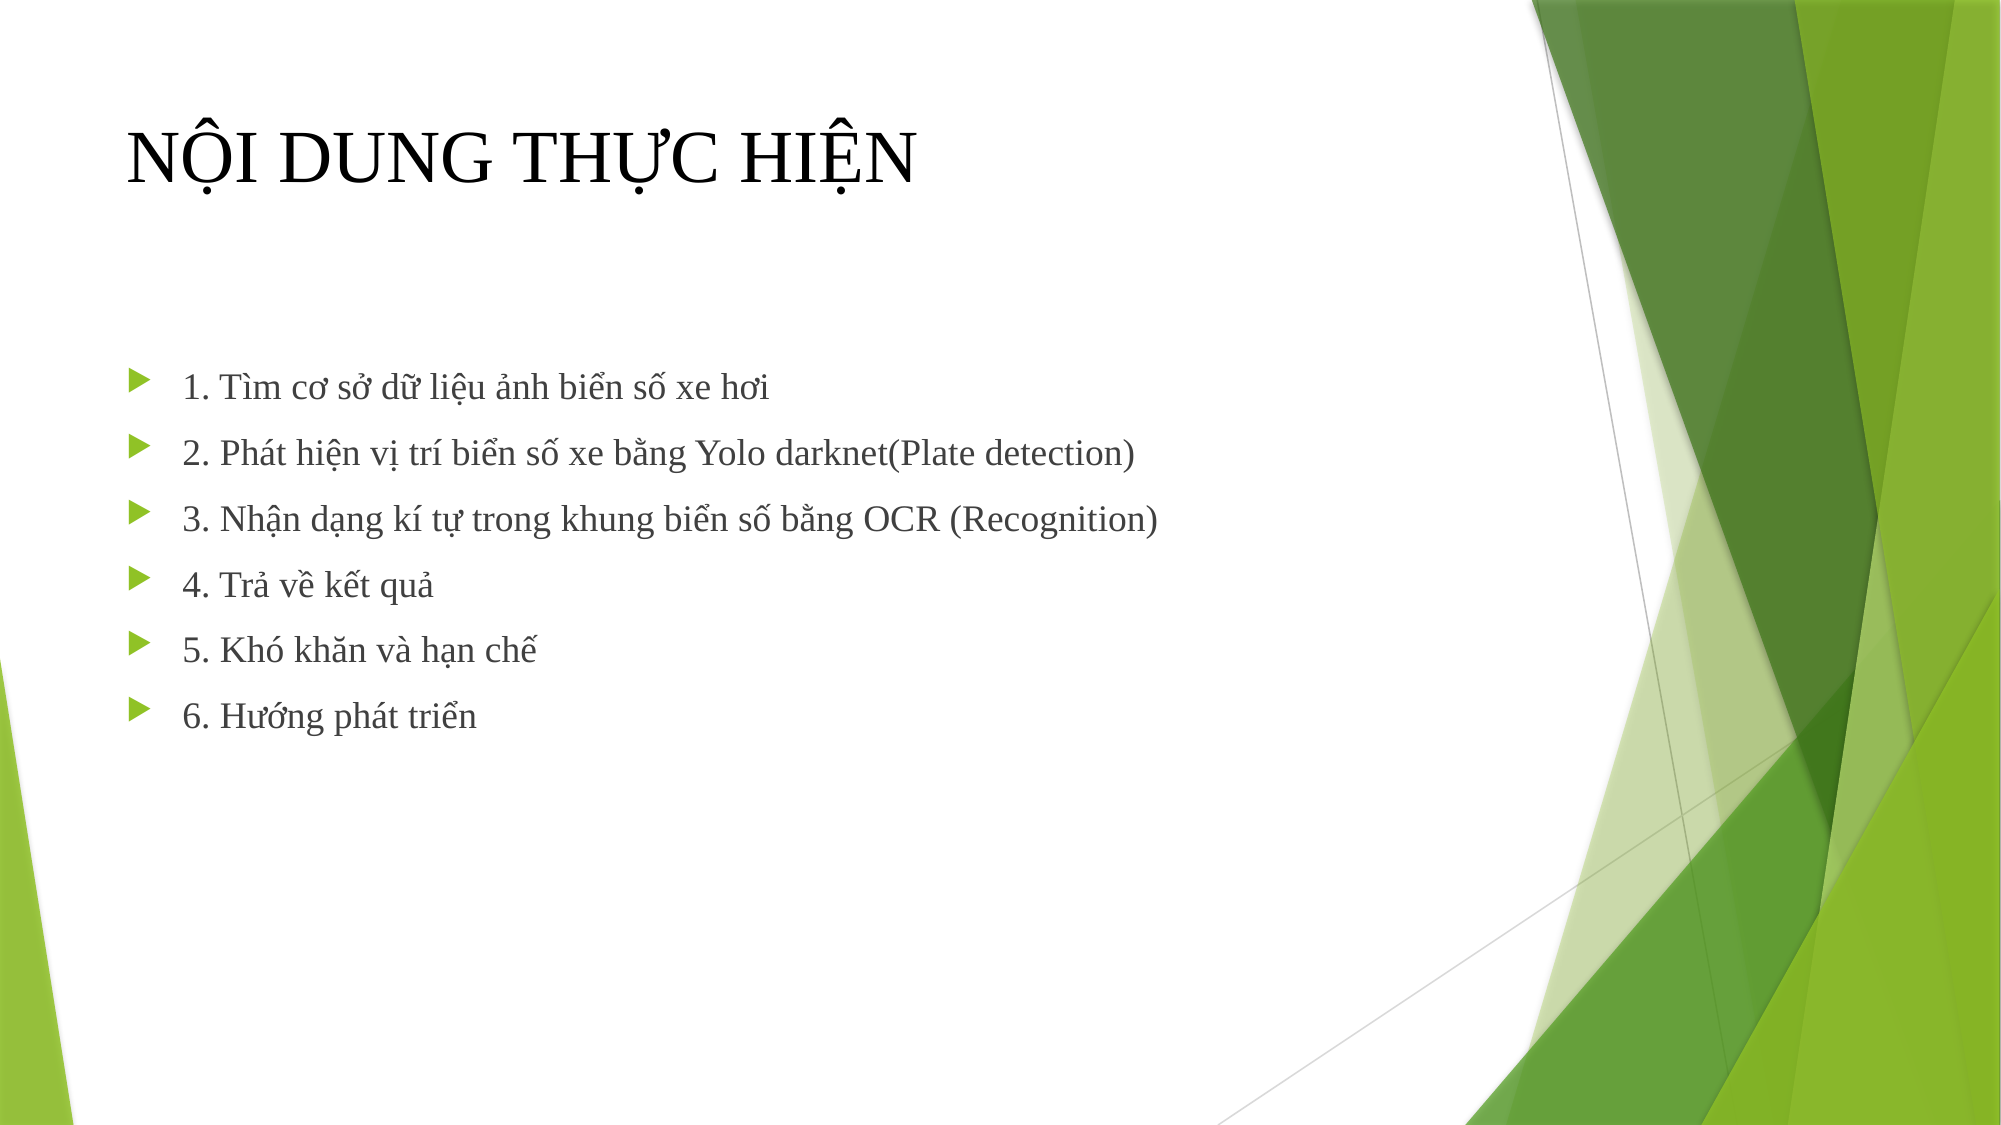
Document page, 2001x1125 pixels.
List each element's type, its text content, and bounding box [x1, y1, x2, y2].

list 1. Tìm cơ sở dữ liệu ảnh biển số xe hơi 2. Phát hiện vị trí biển số xe bằng Yolo darknet(Plate detection) 3. Nhận dạng kí tự trong khung biển số bằng OCR (Recognition) 4. Trả về kết quả 5. Khó khăn và hạn chế 6. Hướng phát triển [111, 354, 1522, 992]
title NỘI DUNG THỰC HIỆN [111, 99, 1522, 317]
